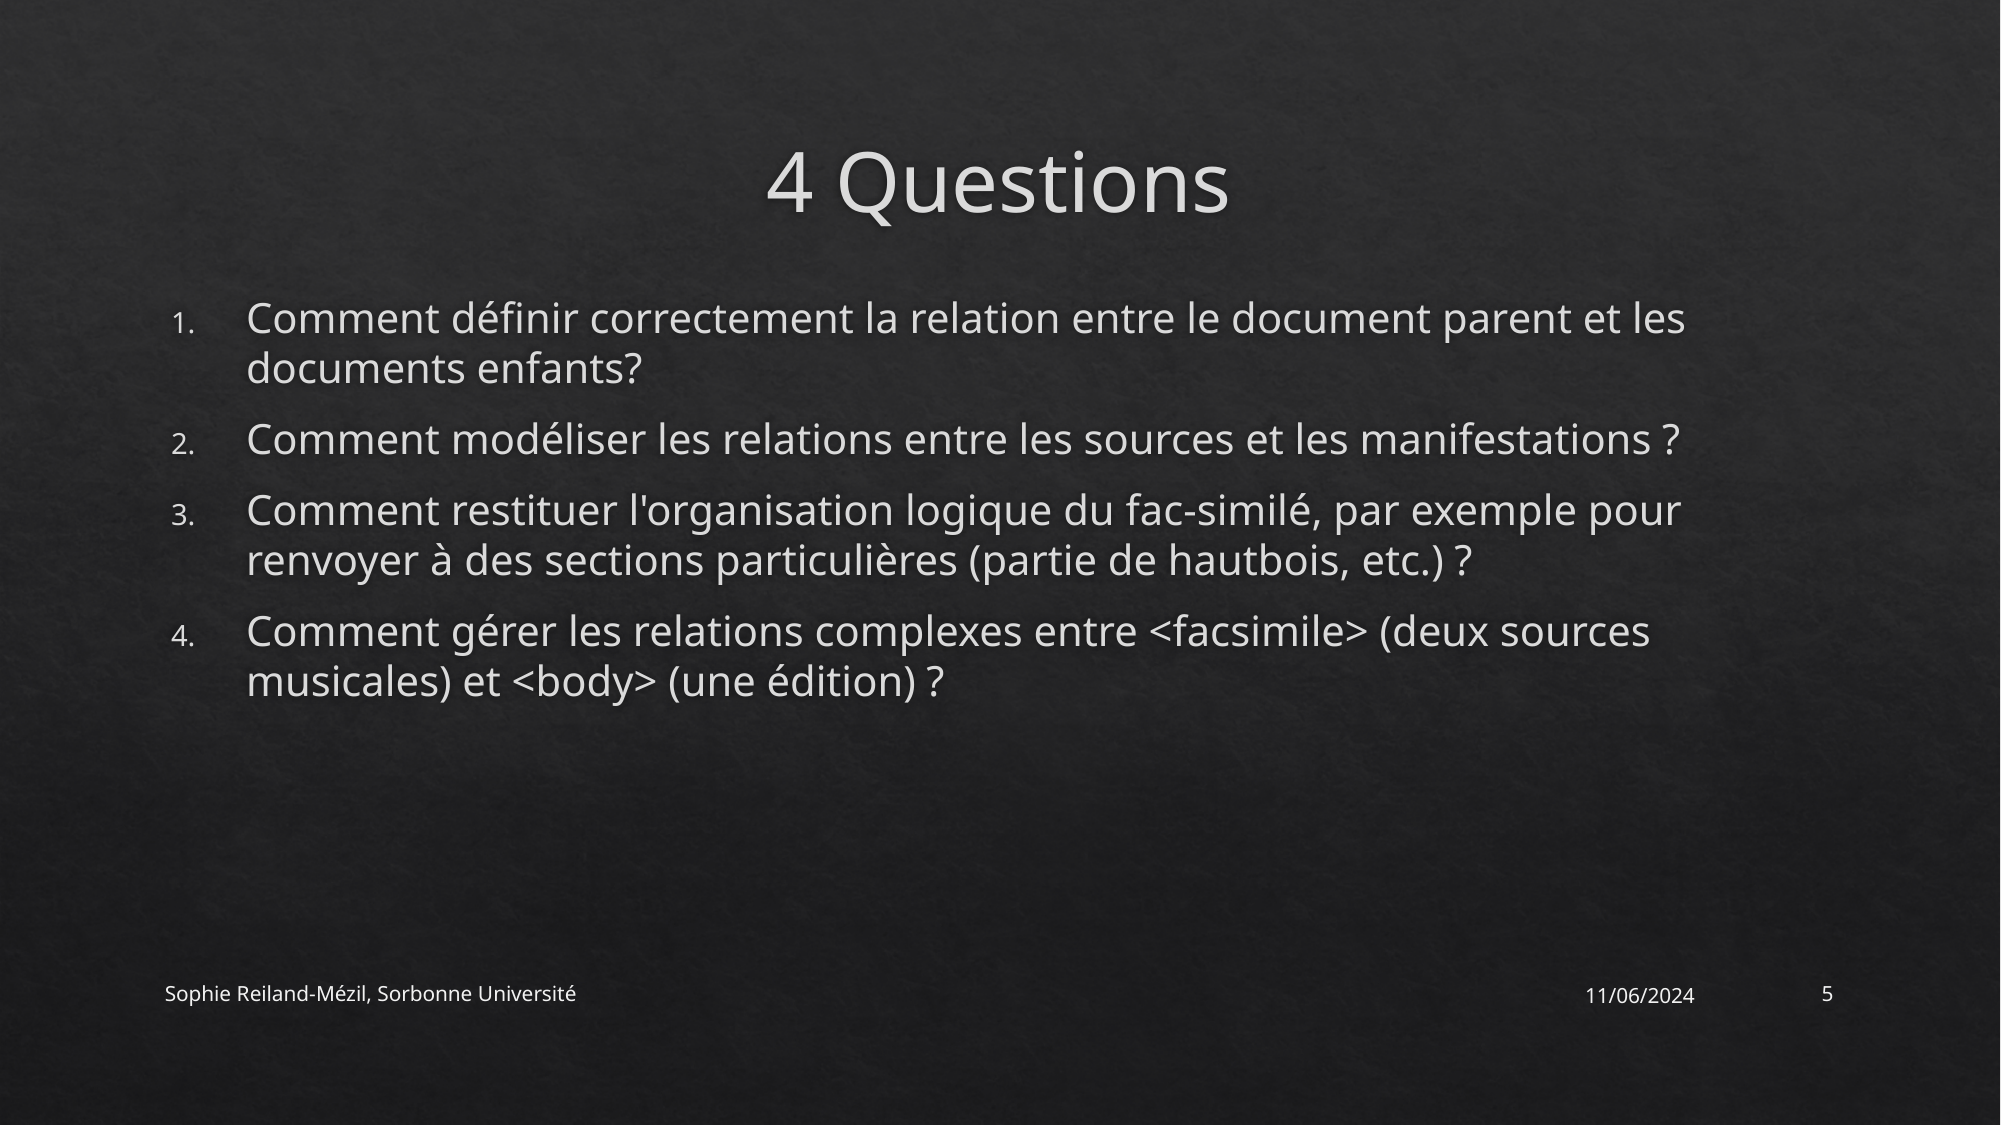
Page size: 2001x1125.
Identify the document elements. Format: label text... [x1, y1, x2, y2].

slide_number 5 [1724, 965, 1849, 1025]
footer Sophie Reiland-Mézil, Sorbonne Université [149, 965, 1245, 1025]
list Comment définir correctement la relation entre le document parent et les documents enfants? Comment modéliser les relations entre les sources et les manifestations ? Comment restituer l'organisation logique du fac-similé, par exemple pour renvoyer à des sections particulières (partie de hautbois, etc.) ? Comment gérer les relations complexes entre <facsimile> (deux sources musicales) et <body> (une édition) ? [149, 284, 1849, 950]
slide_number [1259, 965, 1710, 1025]
title 4 Questions [149, 99, 1849, 260]
